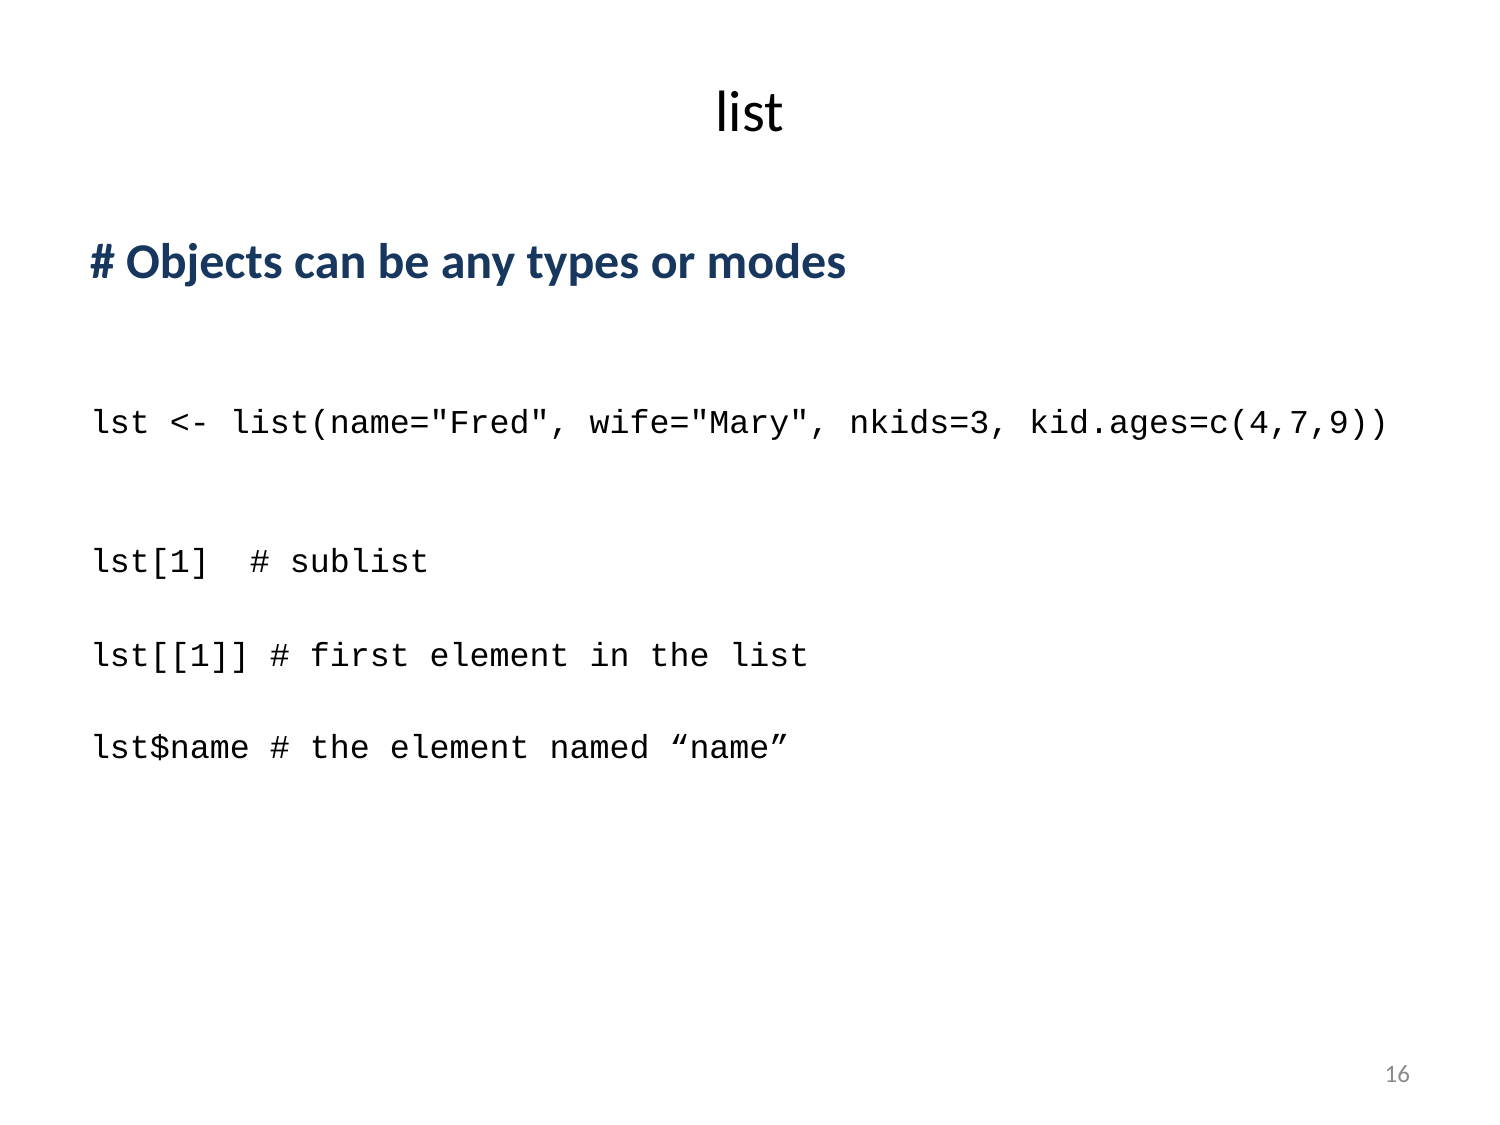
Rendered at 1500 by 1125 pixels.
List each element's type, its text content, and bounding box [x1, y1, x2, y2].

title list [75, 45, 1425, 172]
list lst <- list(name="Fred", wife="Mary", nkids=3, kid.ages=c(4,7,9)) lst[1] # sublist lst[[1]] # first element in the list lst$name # the element named “name” [75, 392, 1425, 817]
slide_number 16 [1074, 1042, 1425, 1103]
text_box # Objects can be any types or modes [75, 220, 1257, 293]
